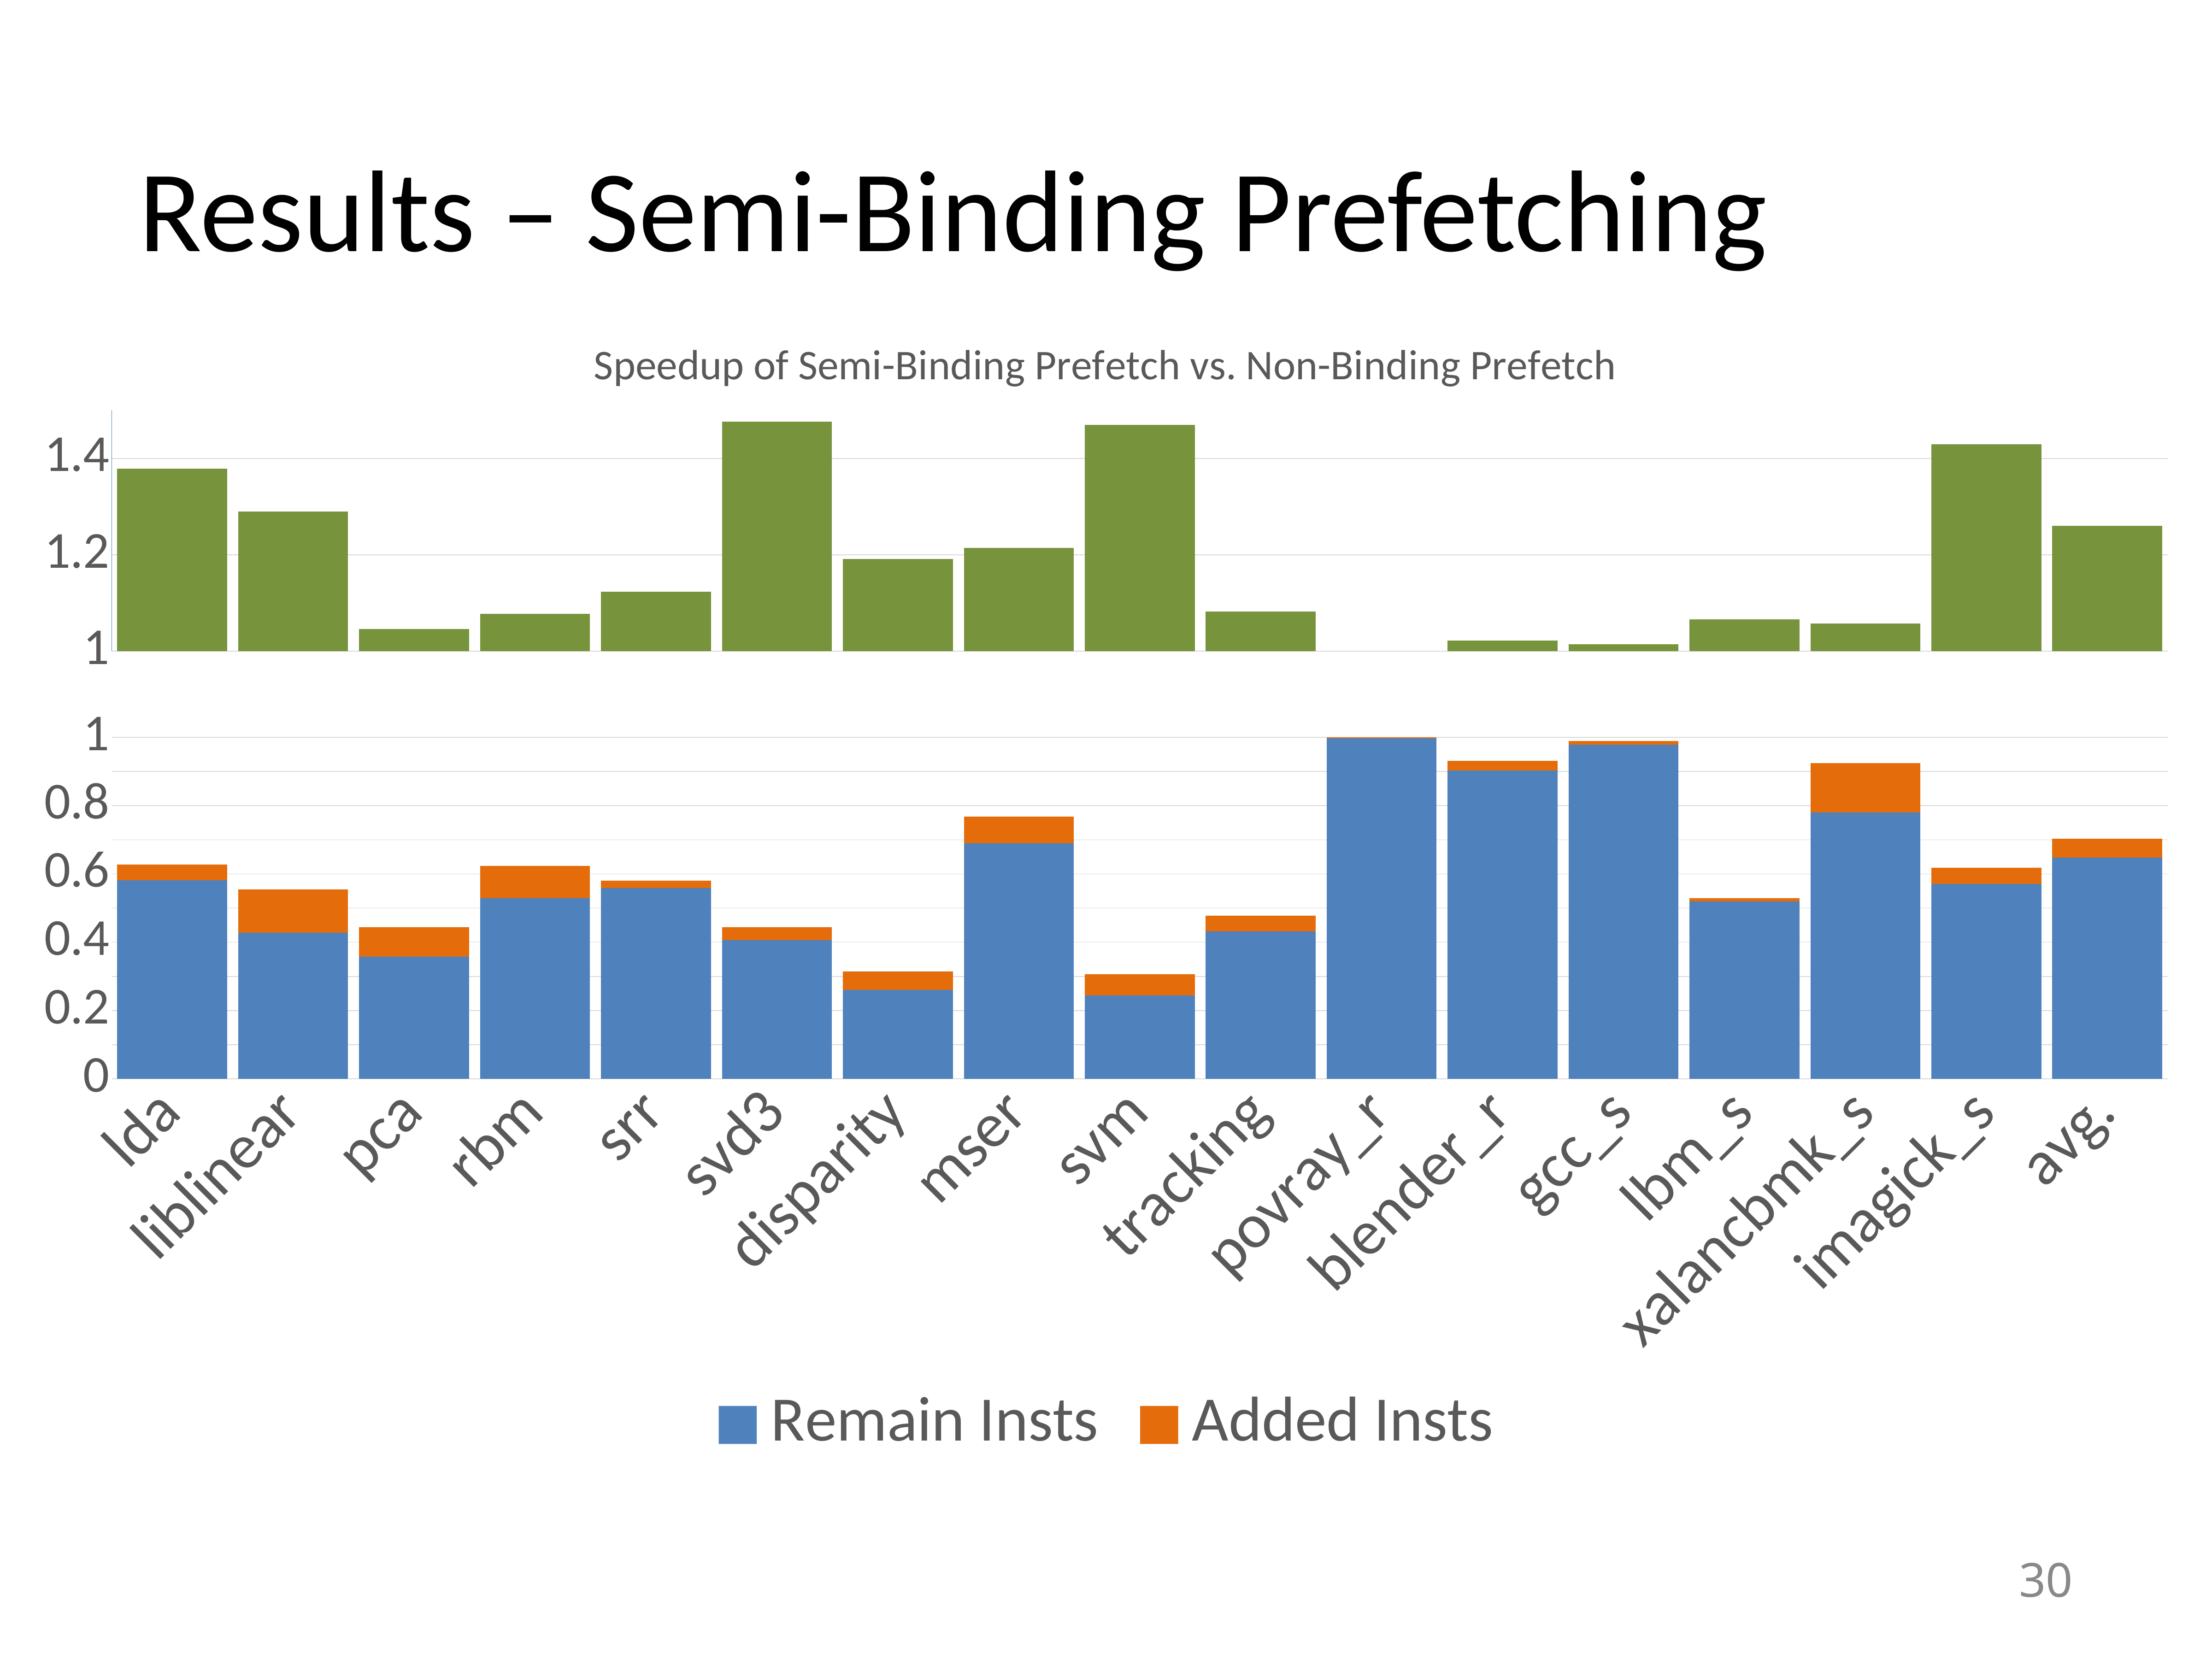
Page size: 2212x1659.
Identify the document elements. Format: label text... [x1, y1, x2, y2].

chart [0, 695, 2212, 1470]
slide_number 30 [1585, 1537, 2101, 1626]
chart [0, 324, 2212, 685]
title Results – Semi-Binding Prefetching [111, 66, 2101, 323]
